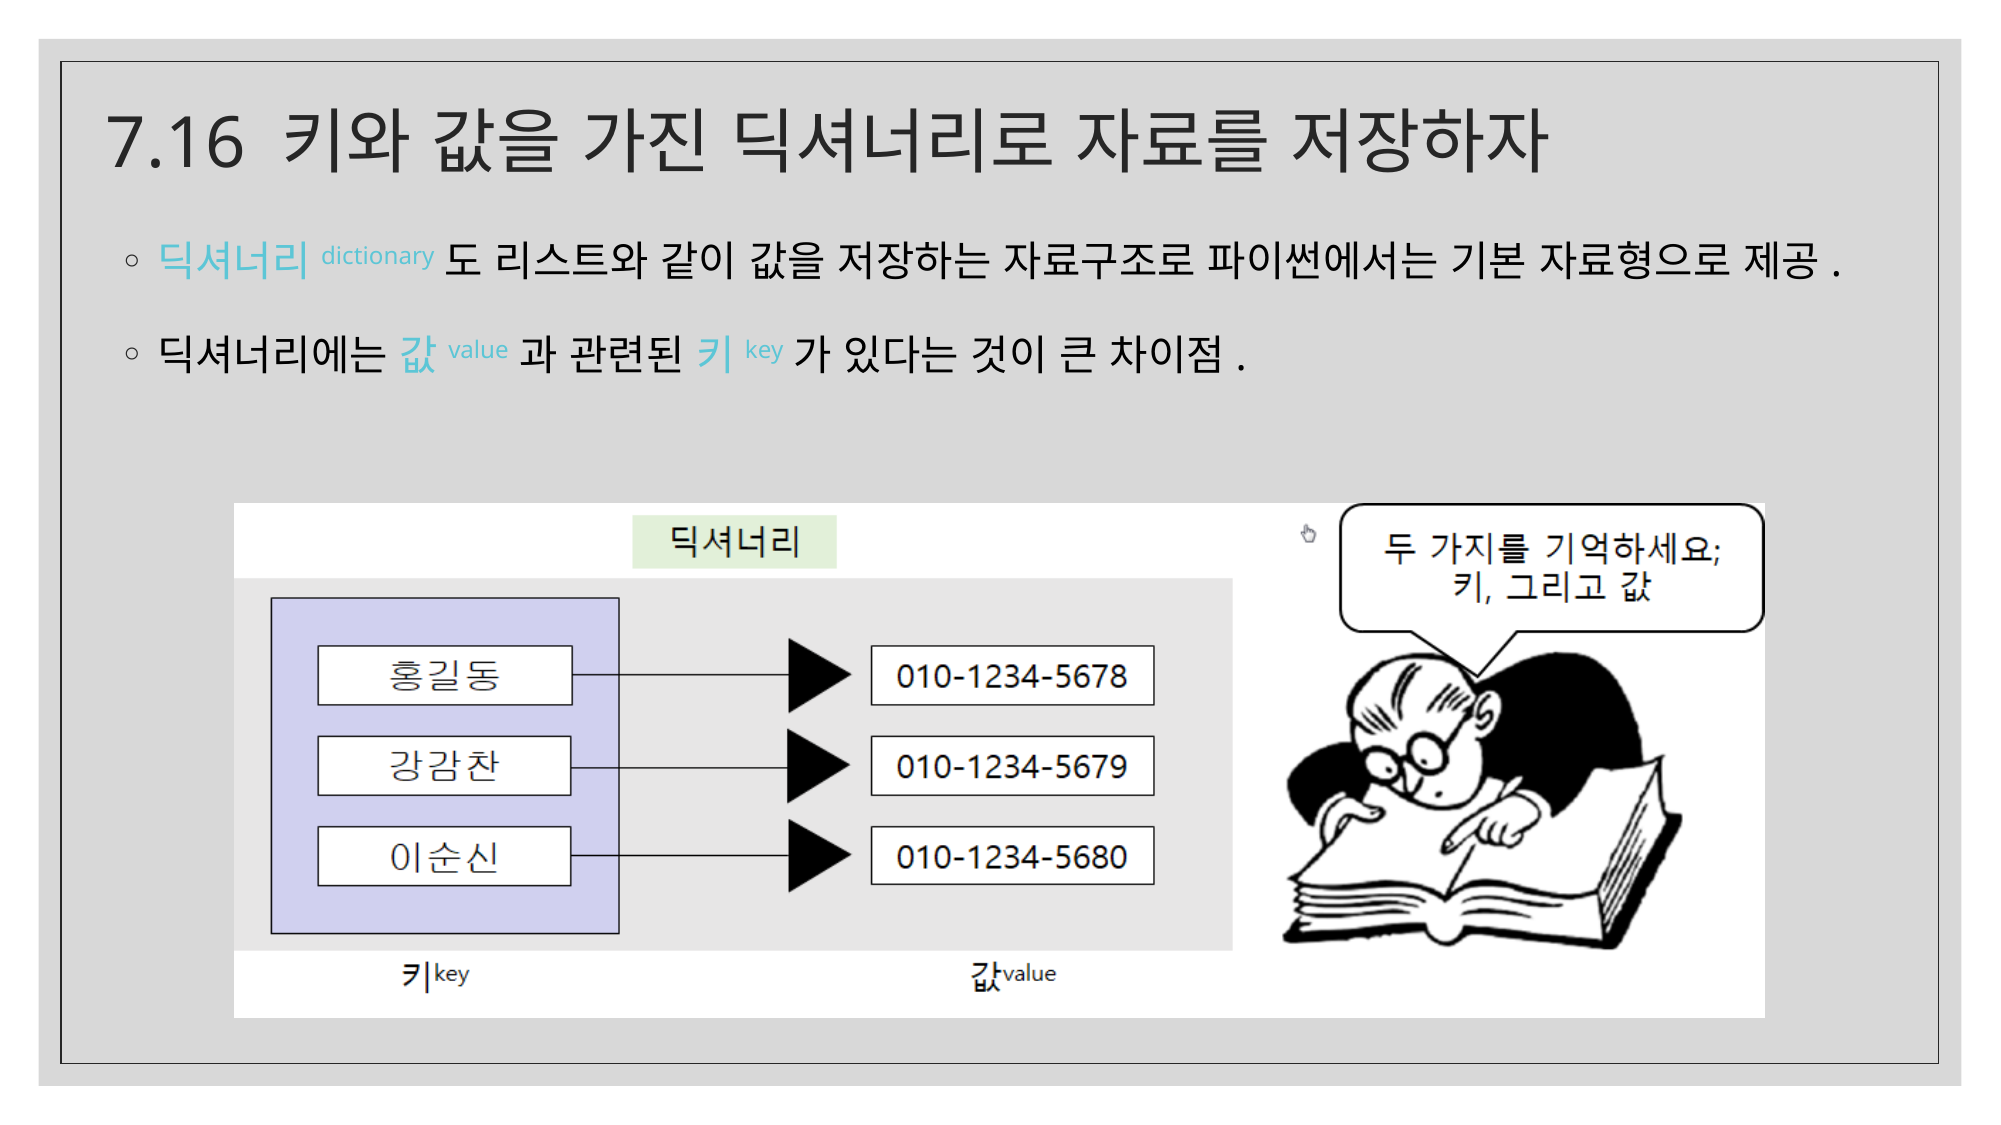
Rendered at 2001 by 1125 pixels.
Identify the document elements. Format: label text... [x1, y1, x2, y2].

list 딕셔너리dictionary도 리스트와 같이 값을 저장하는 자료구조로 파이썬에서는 기본 자료형으로 제공. 딕셔너리에는 값value과 관련된 키key가 있다는 것이 큰 차이점. [104, 202, 1896, 923]
text_box [1300, 35, 2000, 143]
picture [234, 503, 1766, 1018]
title 7.16 키와 값을 가진 딕셔너리로 자료를 저장하자 [90, 35, 1905, 253]
